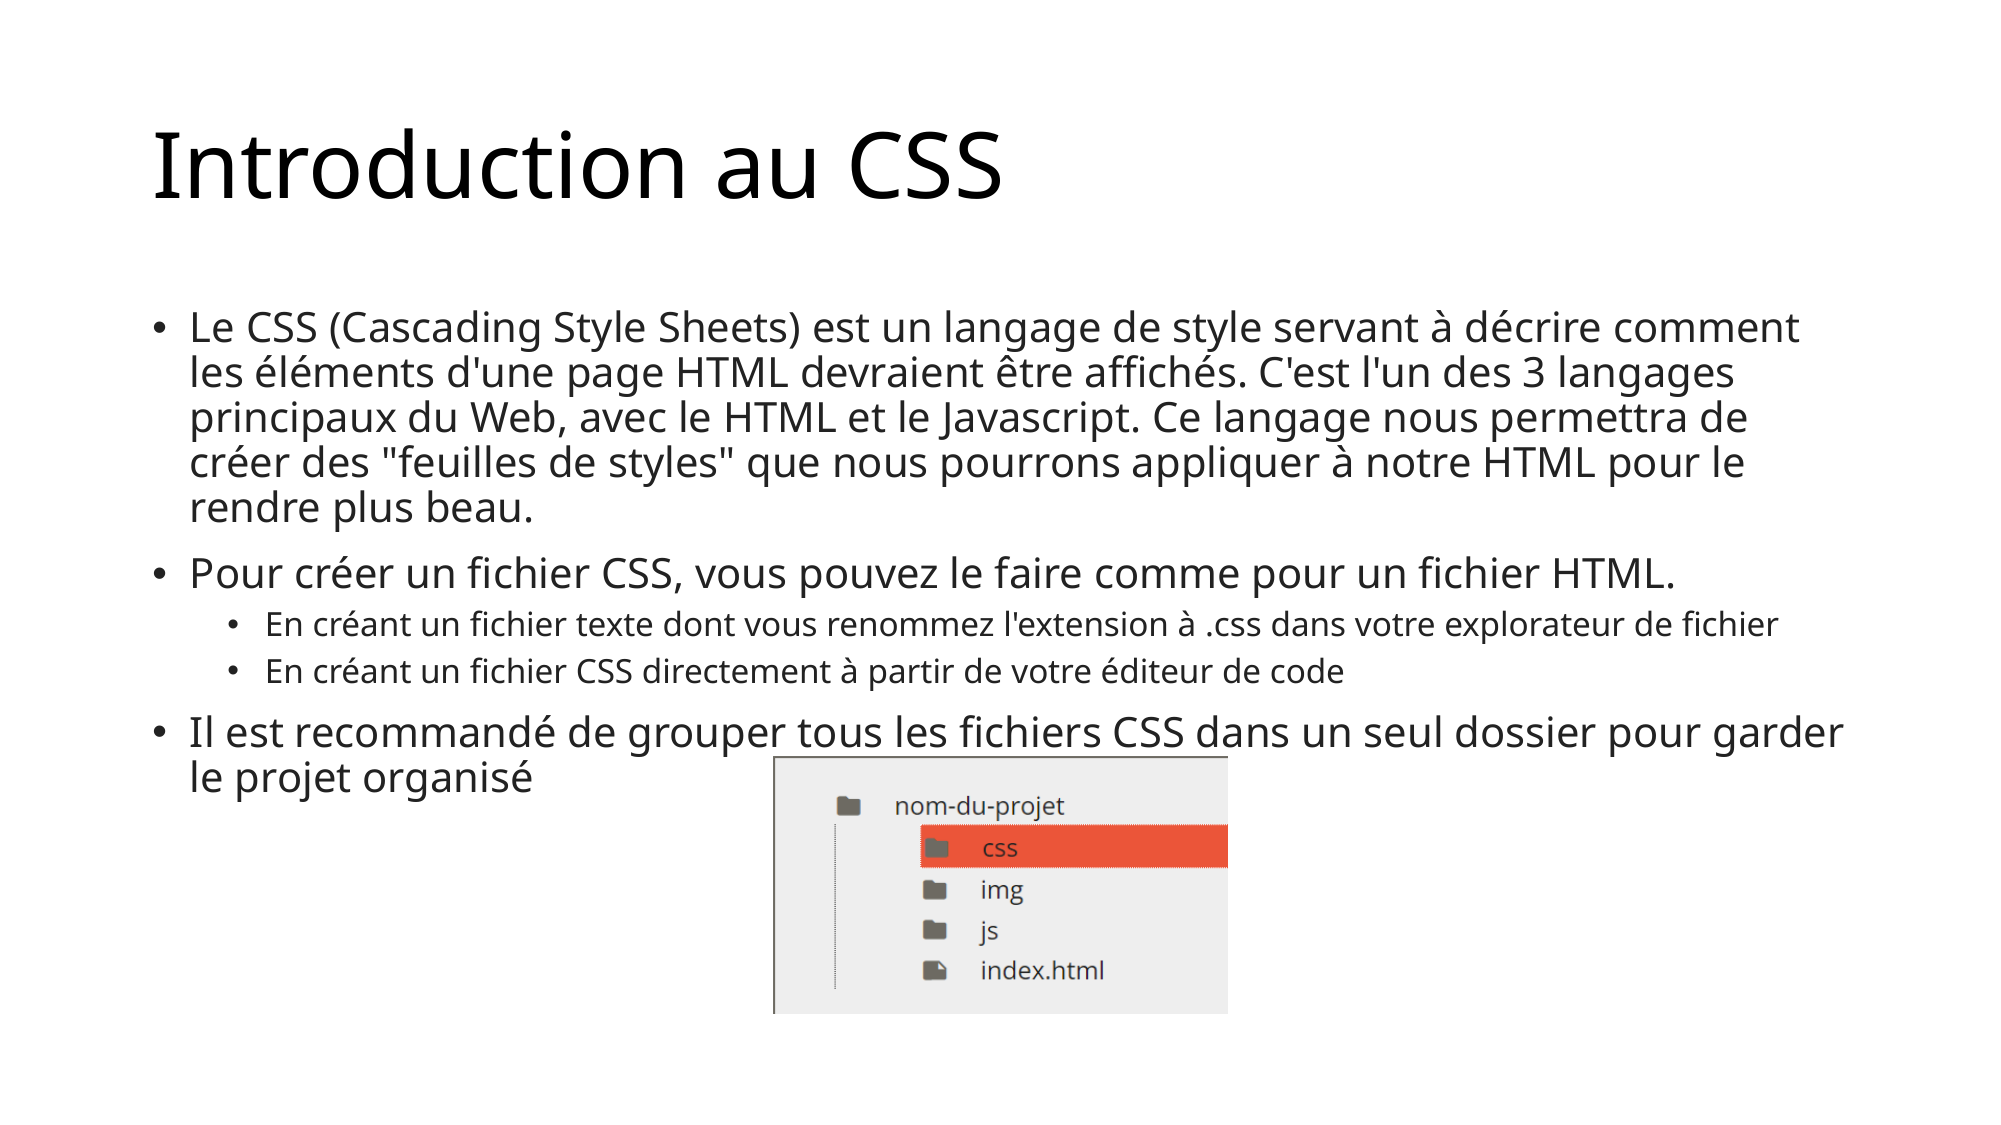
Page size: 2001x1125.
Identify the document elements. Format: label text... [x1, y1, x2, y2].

picture [772, 755, 1228, 1014]
title Introduction au CSS [137, 59, 1863, 278]
list Le CSS (Cascading Style Sheets) est un langage de style servant à décrire comment les éléments d'une page HTML devraient être affichés. C'est l'un des 3 langages principaux du Web, avec le HTML et le Javascript. Ce langage nous permettra de créer des "feuilles de styles" que nous pourrons appliquer à notre HTML pour le rendre plus beau. Pour créer un fichier CSS, vous pouvez le faire comme pour un fichier HTML. En créant un fichier texte dont vous renommez l'extension à .css dans votre explorateur de fichier En créant un fichier CSS directement à partir de votre éditeur de code Il est recommandé de grouper tous les fichiers CSS dans un seul dossier pour garder le projet organisé [137, 299, 1863, 1014]
